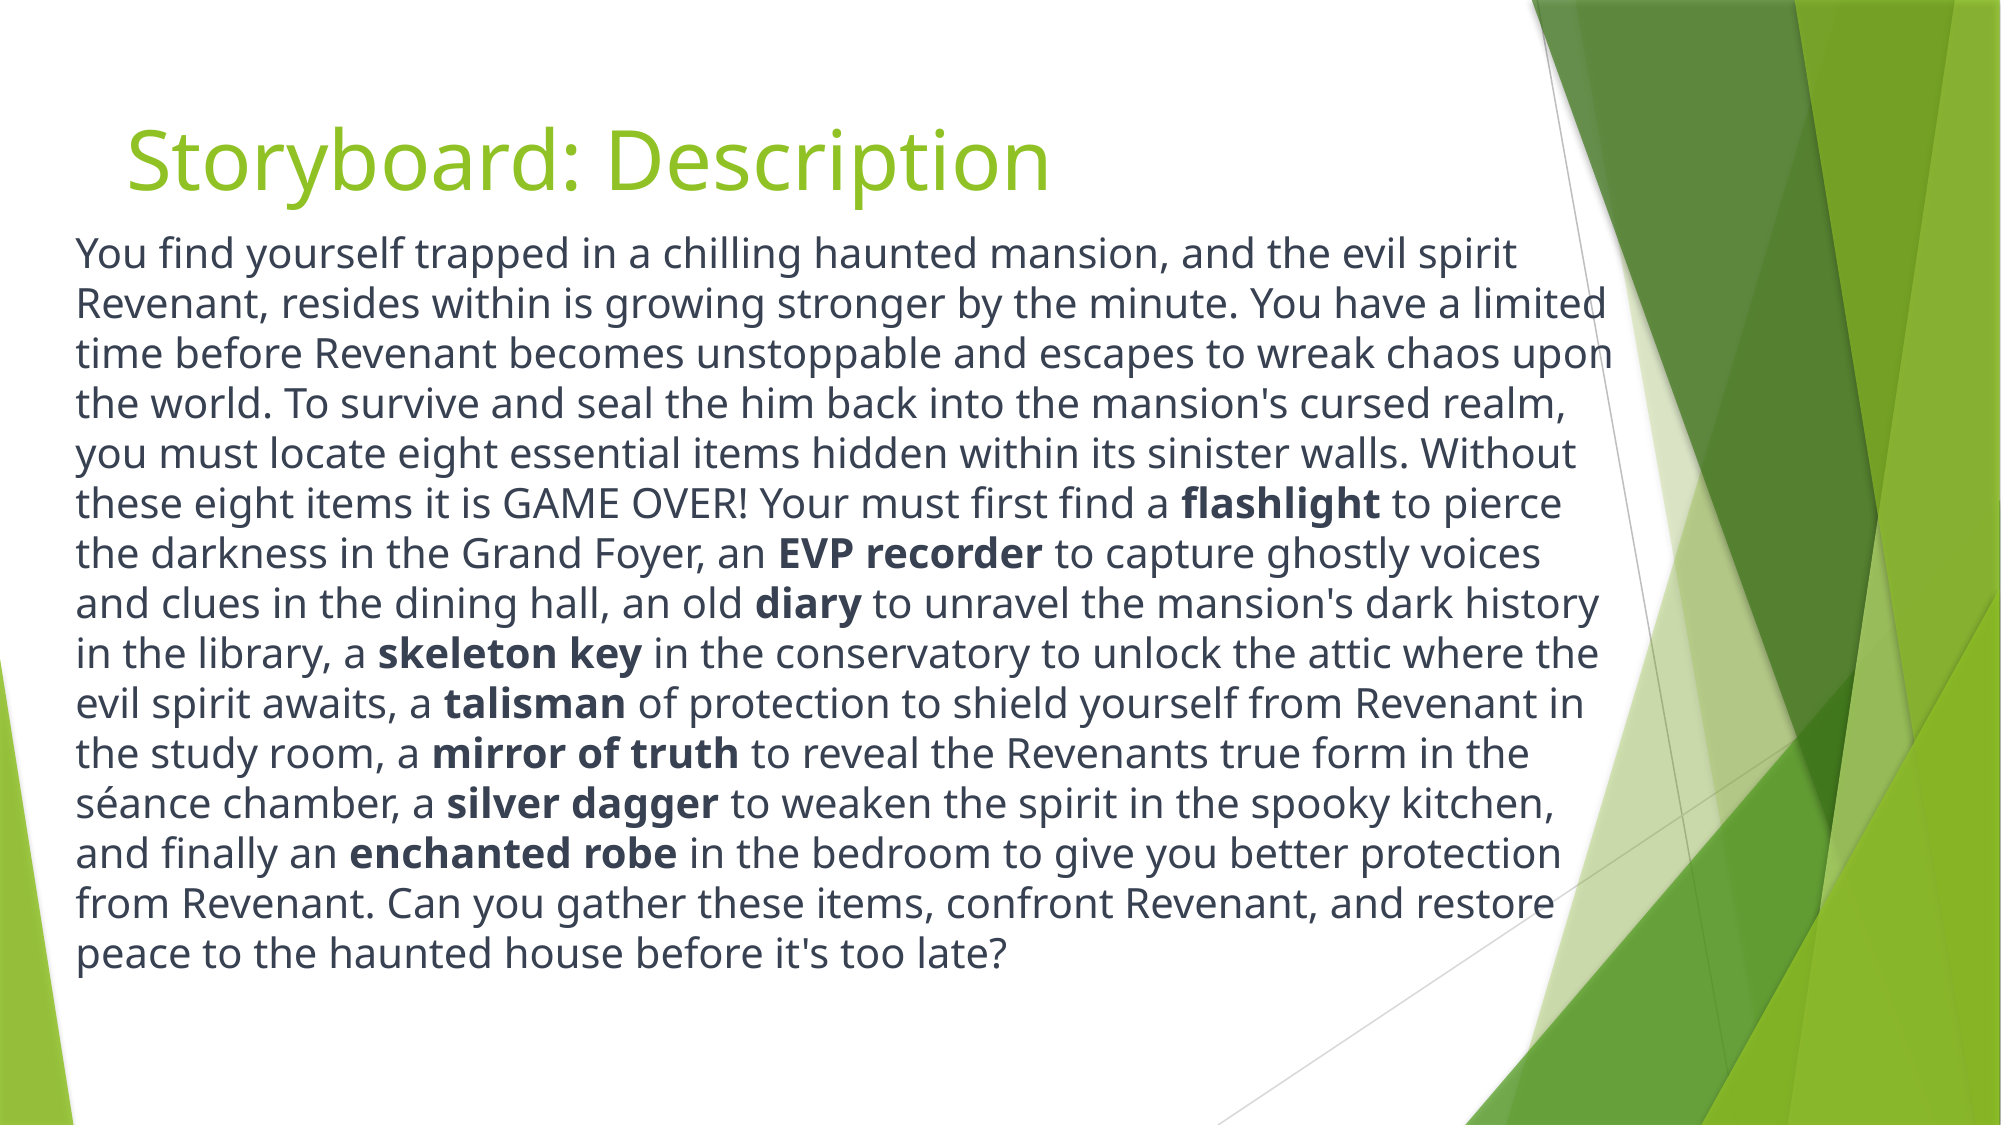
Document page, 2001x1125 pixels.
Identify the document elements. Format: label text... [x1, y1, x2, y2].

title Storyboard: Description [111, 99, 1522, 219]
list You find yourself trapped in a chilling haunted mansion, and the evil spirit Revenant, resides within is growing stronger by the minute. You have a limited time before Revenant becomes unstoppable and escapes to wreak chaos upon the world. To survive and seal the him back into the mansion's cursed realm, you must locate eight essential items hidden within its sinister walls. Without these eight items it is GAME OVER! Your must first find a flashlight to pierce the darkness in the Grand Foyer, an EVP recorder to capture ghostly voices and clues in the dining hall, an old diary to unravel the mansion's dark history in the library, a skeleton key in the conservatory to unlock the attic where the evil spirit awaits, a talisman of protection to shield yourself from Revenant in the study room, a mirror of truth to reveal the Revenants true form in the séance chamber, a silver dagger to weaken the spirit in the spooky kitchen, and finally an enchanted robe in the bedroom to give you better protection from Revenant. Can you gather these items, confront Revenant, and restore peace to the haunted house before it's too late? [60, 219, 1639, 1093]
